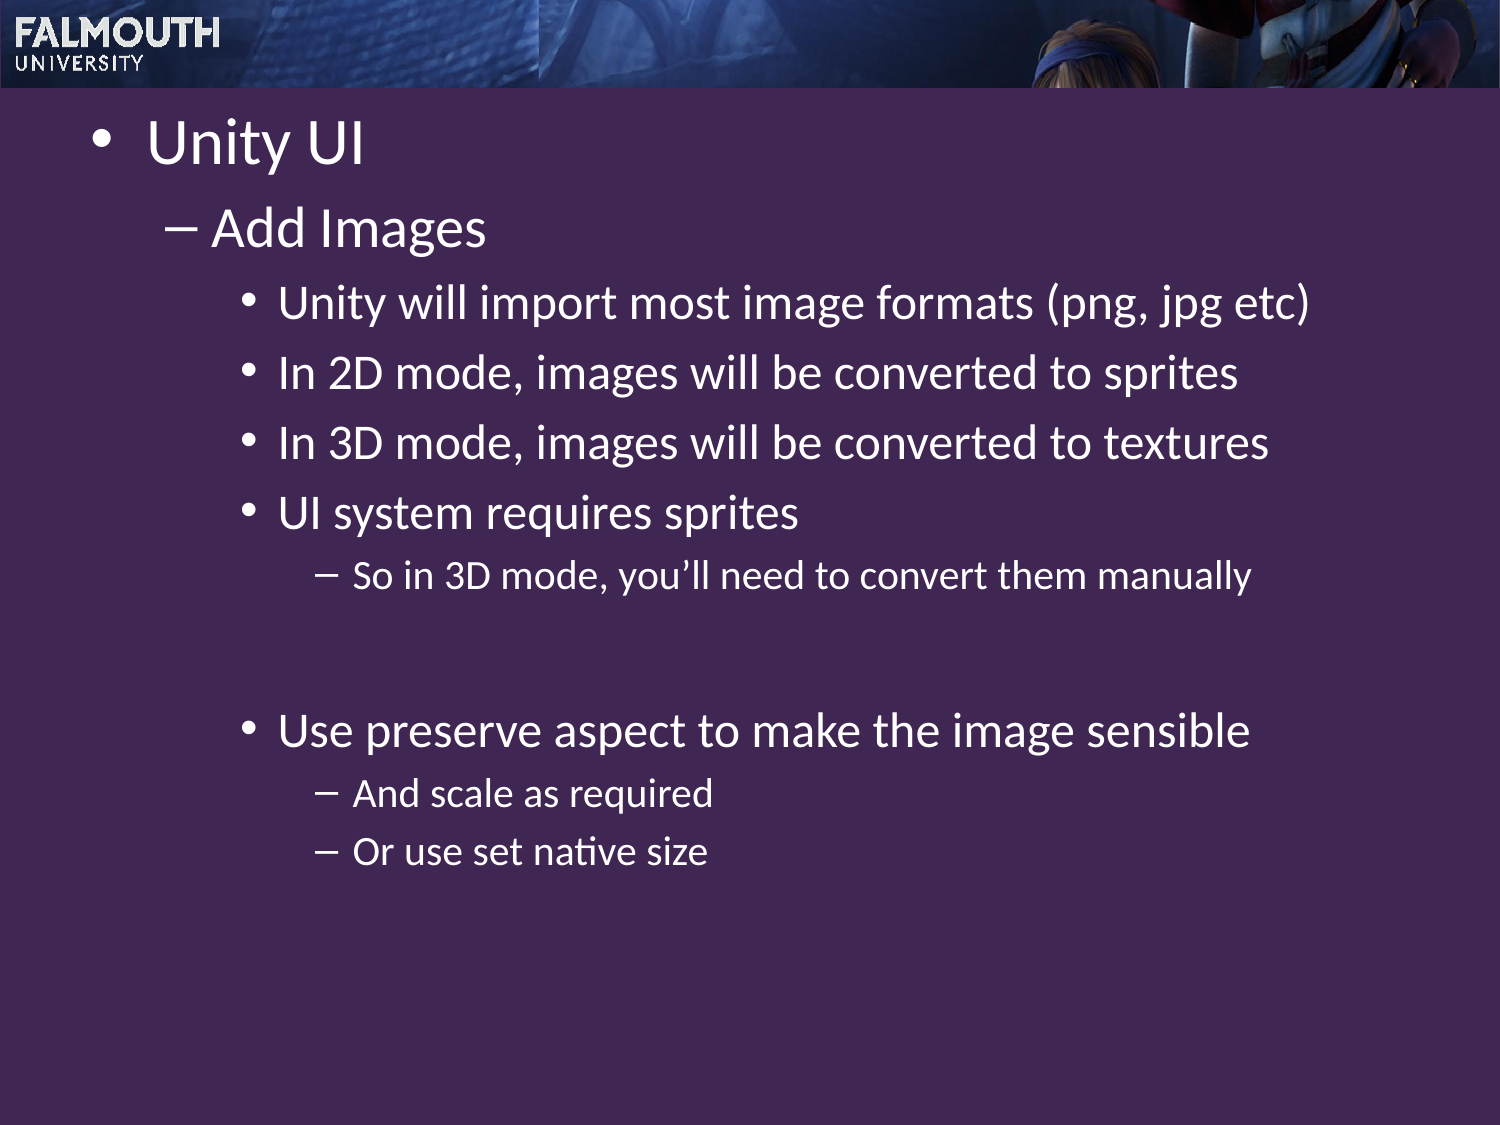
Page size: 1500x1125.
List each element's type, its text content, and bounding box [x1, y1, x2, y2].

picture [0, 0, 1500, 90]
list Unity UI Add Images Unity will import most image formats (png, jpg etc) In 2D mode, images will be converted to sprites In 3D mode, images will be converted to textures UI system requires sprites So in 3D mode, you’ll need to convert them manually Use preserve aspect to make the image sensible And scale as required Or use set native size [75, 90, 1425, 946]
